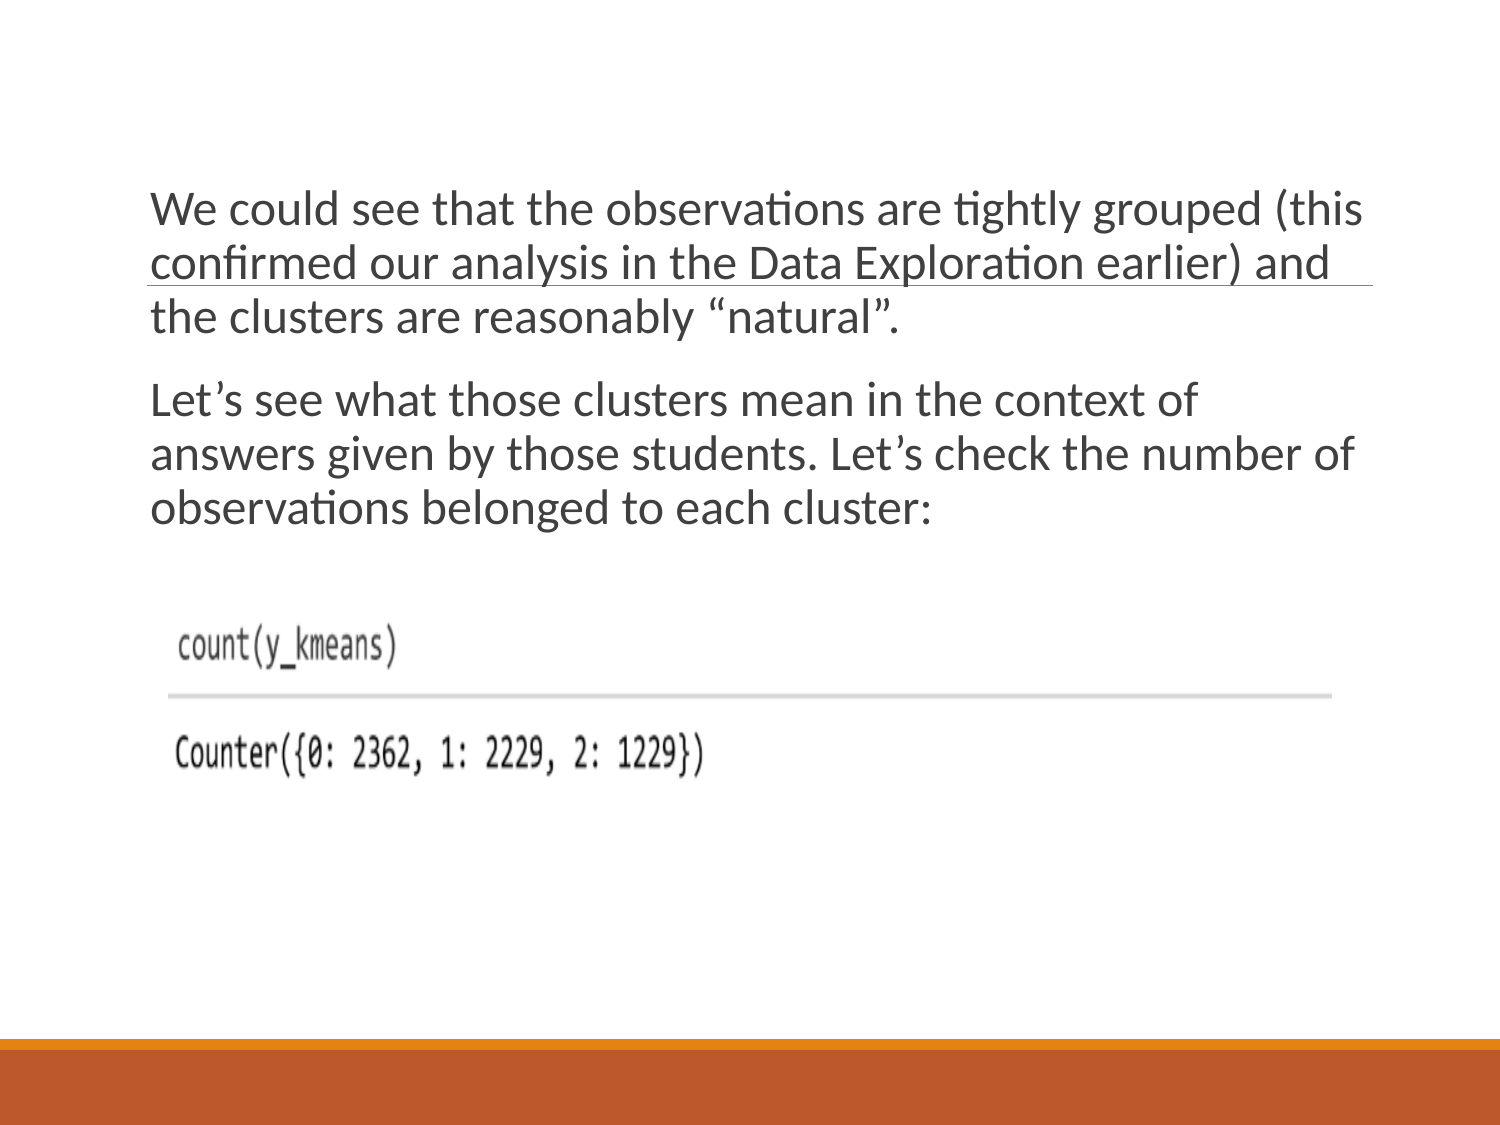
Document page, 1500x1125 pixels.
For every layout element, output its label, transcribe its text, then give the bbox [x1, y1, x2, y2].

picture [167, 599, 1333, 788]
list We could see that the observations are tightly grouped (this confirmed our analysis in the Data Exploration earlier) and the clusters are reasonably “natural”. Let’s see what those clusters mean in the context of answers given by those students. Let’s check the number of observations belonged to each cluster: [135, 174, 1373, 963]
